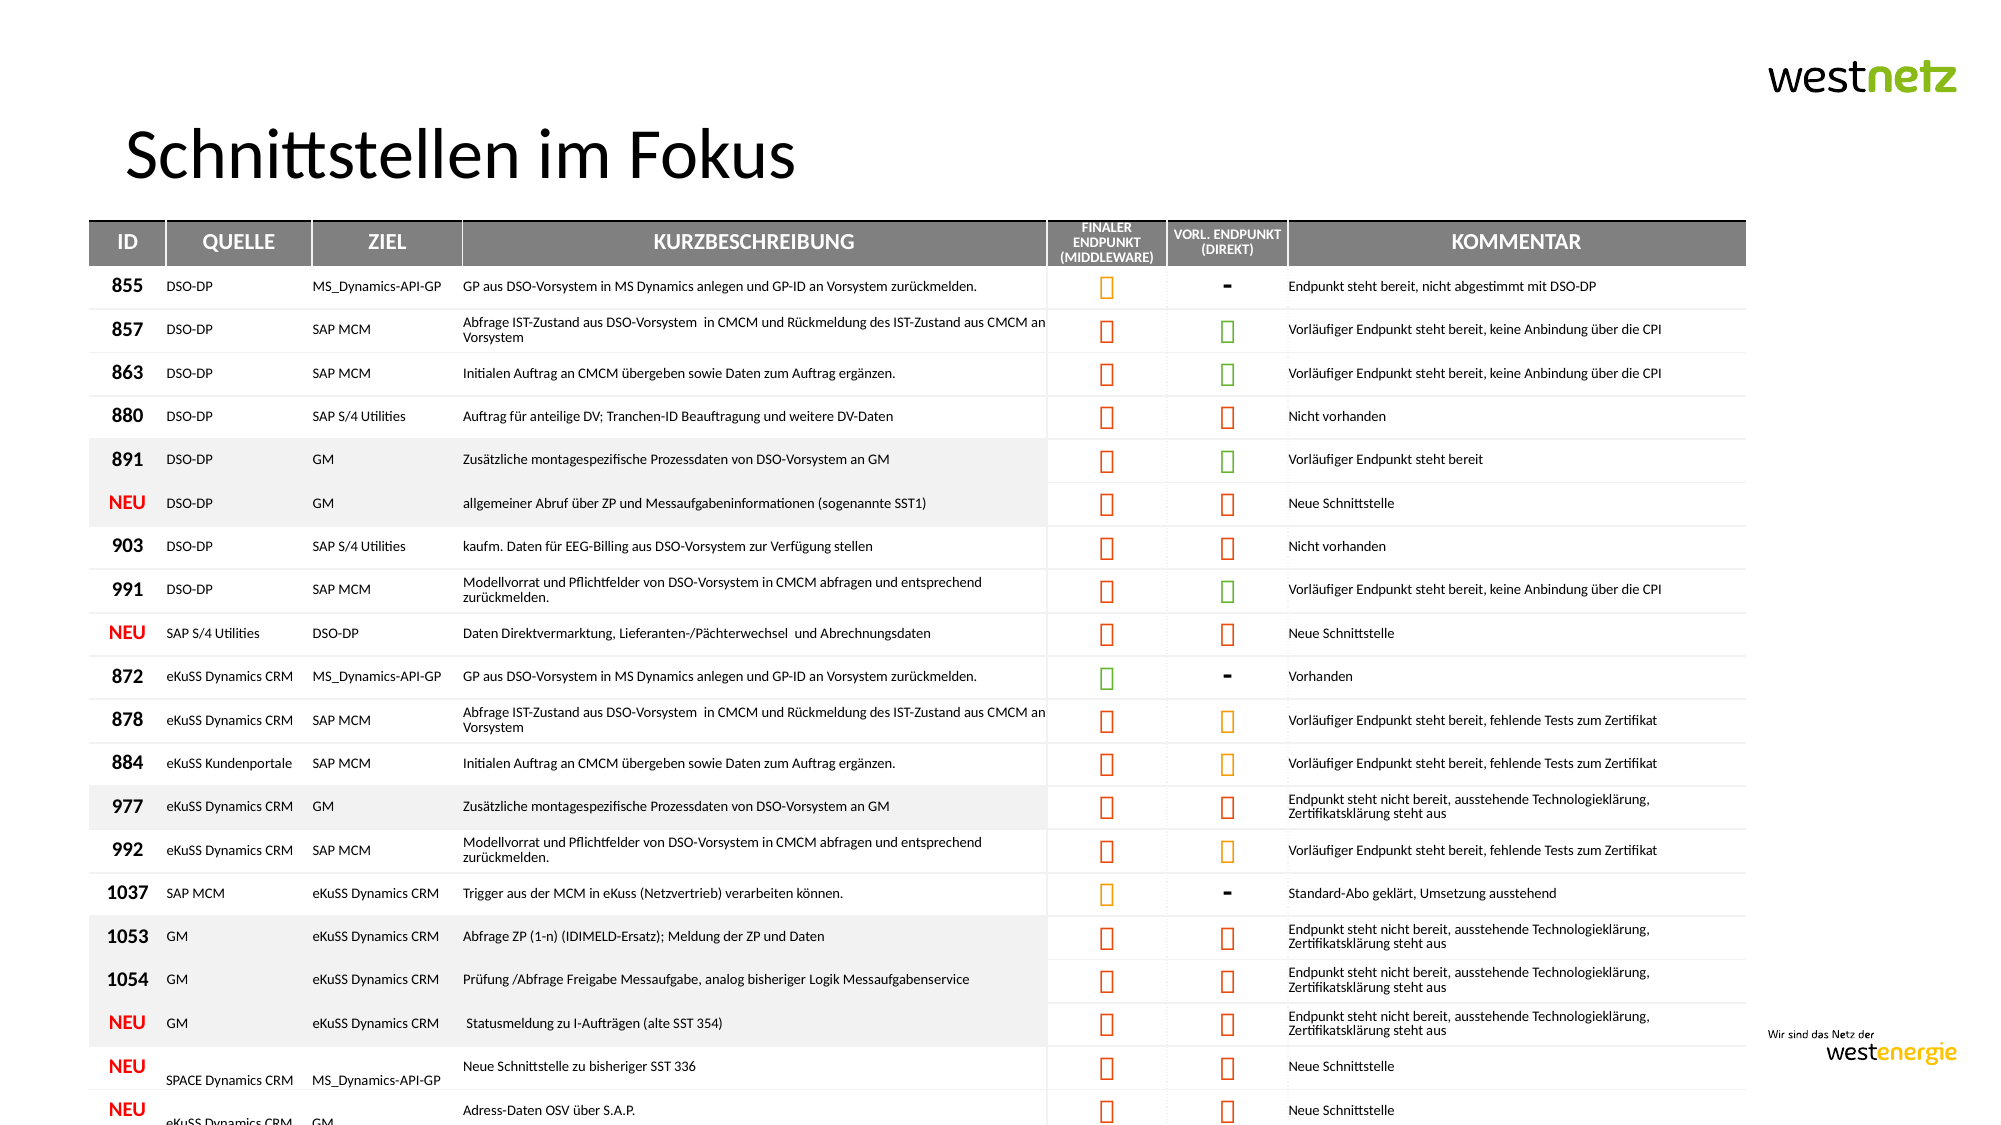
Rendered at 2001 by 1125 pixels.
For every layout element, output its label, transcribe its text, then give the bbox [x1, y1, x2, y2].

table_cell Vorläufiger Endpunkt steht bereit, fehlende Tests zum Zertifikat [1288, 700, 1746, 742]
table_cell  [1167, 700, 1288, 742]
table_cell Endpunkt steht nicht bereit, ausstehende Technologieklärung, Zertifikatsklärung steht aus [1288, 787, 1746, 828]
table_cell eKuSS Dynamics CRM [166, 1090, 312, 1125]
table_cell 884 [89, 744, 166, 785]
table_cell Abfrage IST-Zustand aus DSO-Vorsystem in CMCM und Rückmeldung des IST-Zustand aus CMCM an Vorsystem [463, 310, 1046, 352]
table_cell SAP S/4 Utilities [312, 397, 463, 438]
table_cell 1037 [89, 874, 166, 915]
table_cell GM [312, 1090, 463, 1125]
table_cell  [1048, 440, 1167, 482]
table_cell Adress-Daten OSV über S.A.P. [463, 1090, 1046, 1125]
table_cell 992 [89, 830, 166, 872]
table_cell  [1048, 570, 1167, 612]
table_cell Nicht vorhanden [1288, 527, 1746, 568]
table_cell DSO-DP [166, 353, 312, 395]
table_cell NEU [89, 1090, 166, 1125]
table_cell - [1167, 657, 1288, 698]
table_cell  [1167, 960, 1288, 1002]
table_cell MS_Dynamics-API-GP [312, 657, 463, 698]
table_cell eKuSS Dynamics CRM [312, 917, 463, 959]
table_cell Statusmeldung zu I-Aufträgen (alte SST 354) [463, 1004, 1046, 1045]
table_cell 855 [89, 266, 166, 308]
table_header Vorl. Endpunkt (direkt) [1168, 222, 1287, 266]
table_cell eKuSS Kundenportale [166, 744, 312, 785]
table_header Finaler Endpunkt (Middleware) [1048, 222, 1166, 266]
table_cell eKuSS Dynamics CRM [166, 657, 312, 698]
table_cell SAP MCM [312, 830, 463, 872]
table_cell eKuSS Dynamics CRM [312, 874, 463, 915]
title Schnittstellen im Fokus [125, 116, 1622, 195]
table_cell GM [166, 960, 312, 1002]
table_cell  [1167, 353, 1288, 395]
table_cell Prüfung /Abfrage Freigabe Messaufgabe, analog bisheriger Logik Messaufgabenservice [463, 960, 1046, 1002]
table_cell Neue Schnittstelle [1288, 1090, 1746, 1125]
table_cell SAP MCM [166, 874, 312, 915]
table_cell MS_Dynamics-API-GP [312, 1047, 463, 1089]
table_cell  [1048, 397, 1167, 438]
table_cell GM [166, 917, 312, 959]
table_cell  [1048, 744, 1167, 785]
table_cell  [1167, 310, 1288, 352]
table_cell  [1048, 917, 1167, 959]
table_cell  [1048, 527, 1167, 568]
table_cell Vorläufiger Endpunkt steht bereit, keine Anbindung über die CPI [1288, 570, 1746, 612]
table_cell  [1167, 1090, 1288, 1125]
table_cell Zusätzliche montagespezifische Prozessdaten von DSO-Vorsystem an GM [463, 440, 1046, 482]
table_cell  [1048, 353, 1167, 395]
table_cell Vorläufiger Endpunkt steht bereit, fehlende Tests zum Zertifikat [1288, 744, 1746, 785]
table_cell  [1048, 874, 1167, 915]
table_cell Endpunkt steht bereit, nicht abgestimmt mit DSO-DP [1288, 266, 1746, 308]
table_cell SAP MCM [312, 353, 463, 395]
table_cell Neue Schnittstelle [1288, 614, 1746, 655]
table_cell  [1048, 483, 1167, 525]
table_cell ​Abfrage ZP (1-n) (IDIMELD-Ersatz); Meldung der ZP und Daten [463, 917, 1046, 959]
table_cell SAP S/4 Utilities [312, 527, 463, 568]
table_cell GP aus DSO-Vorsystem in MS Dynamics anlegen und GP-ID an Vorsystem zurückmelden. [463, 657, 1046, 698]
table_cell  [1167, 917, 1288, 959]
table_cell eKuSS Dynamics CRM [166, 830, 312, 872]
table_cell 863 [89, 353, 166, 395]
table_cell 977 [89, 787, 166, 828]
table_cell GP aus DSO-Vorsystem in MS Dynamics anlegen und GP-ID an Vorsystem zurückmelden. [463, 266, 1046, 308]
table_cell  [1167, 830, 1288, 872]
table_cell  [1048, 1047, 1167, 1089]
table_cell Nicht vorhanden [1288, 397, 1746, 438]
table_cell DSO-DP [166, 310, 312, 352]
table_cell Neue Schnittstelle [1288, 1047, 1746, 1089]
table_cell MS_Dynamics-API-GP [312, 266, 463, 308]
table_cell  [1048, 310, 1167, 352]
table_cell  [1167, 397, 1288, 438]
table_cell Endpunkt steht nicht bereit, ausstehende Technologieklärung, Zertifikatsklärung steht aus [1288, 1004, 1746, 1045]
table_cell Neue Schnittstelle zu bisheriger SST 336 [463, 1047, 1046, 1089]
table_cell Zusätzliche montagespezifische Prozessdaten von DSO-Vorsystem an GM [463, 787, 1046, 828]
table_cell  [1167, 1047, 1288, 1089]
table_cell Standard-Abo geklärt, Umsetzung ausstehend [1288, 874, 1746, 915]
table_cell 903 [89, 527, 166, 568]
table_cell  [1048, 830, 1167, 872]
table_cell  [1048, 787, 1167, 828]
table_header QUELLE [167, 222, 311, 266]
table_cell SPACE Dynamics CRM [166, 1047, 312, 1089]
table_header Kurzbeschreibung [463, 222, 1046, 266]
table_cell SAP MCM [312, 700, 463, 742]
table_cell Vorläufiger Endpunkt steht bereit [1288, 440, 1746, 482]
table_cell Vorhanden [1288, 657, 1746, 698]
table_cell Daten Direktvermarktung, Lieferanten-/Pächterwechsel und Abrechnungsdaten [463, 614, 1046, 655]
table_cell Endpunkt steht nicht bereit, ausstehende Technologieklärung, Zertifikatsklärung steht aus [1288, 960, 1746, 1002]
table_cell eKuSS Dynamics CRM [312, 1004, 463, 1045]
table_cell 891 [89, 440, 166, 482]
table_cell ​kaufm. Daten für EEG-Billing aus DSO-Vorsystem zur Verfügung stellen [463, 527, 1046, 568]
table_cell  [1167, 527, 1288, 568]
table_cell DSO-DP [166, 570, 312, 612]
table_cell  [1167, 787, 1288, 828]
table_cell  [1167, 744, 1288, 785]
table_cell Endpunkt steht nicht bereit, ausstehende Technologieklärung, Zertifikatsklärung steht aus [1288, 917, 1746, 959]
table_header ID [89, 222, 165, 266]
table_cell  [1167, 1004, 1288, 1045]
table_cell Initialen Auftrag an CMCM übergeben sowie Daten zum Auftrag ergänzen. [463, 744, 1046, 785]
table_cell  [1167, 614, 1288, 655]
table_cell  [1048, 1004, 1167, 1045]
table_cell  [1167, 440, 1288, 482]
table_cell  [1167, 570, 1288, 612]
table_cell ​Modellvorrat und Pflichtfelder von DSO-Vorsystem in CMCM abfragen und entsprechend zurückmelden. [463, 570, 1046, 612]
table_cell allgemeiner Abruf über ZP und Messaufgabeninformationen (sogenannte SST1) [463, 483, 1046, 525]
table_cell GM [312, 787, 463, 828]
table_cell Vorläufiger Endpunkt steht bereit, keine Anbindung über die CPI [1288, 310, 1746, 352]
table_cell 880 [89, 397, 166, 438]
table_cell DSO-DP [166, 397, 312, 438]
table_cell 1054 [89, 960, 166, 1002]
table_cell 991 [89, 570, 166, 612]
table_cell ​Modellvorrat und Pflichtfelder von DSO-Vorsystem in CMCM abfragen und entsprechend zurückmelden. [463, 830, 1046, 872]
table_cell 1053 [89, 917, 166, 959]
table_cell GM [312, 483, 463, 525]
table_cell ​Auftrag für anteilige DV; Tranchen-ID Beauftragung und weitere DV-Daten [463, 397, 1046, 438]
table_header ZIEL [313, 222, 462, 266]
table_cell Abfrage IST-Zustand aus DSO-Vorsystem in CMCM und Rückmeldung des IST-Zustand aus CMCM an Vorsystem [463, 700, 1046, 742]
table_cell DSO-DP [166, 483, 312, 525]
table_cell DSO-DP [166, 440, 312, 482]
table_cell - [1167, 874, 1288, 915]
table_cell GM [312, 440, 463, 482]
table_cell  [1048, 1090, 1167, 1125]
table_cell SAP MCM [312, 310, 463, 352]
table_cell  [1048, 657, 1167, 698]
table_cell Initialen Auftrag an CMCM übergeben sowie Daten zum Auftrag ergänzen. [463, 353, 1046, 395]
table_cell NEU [89, 1004, 166, 1045]
table_cell NEU [89, 483, 166, 525]
table_cell DSO-DP [166, 527, 312, 568]
table_cell SAP S/4 Utilities [166, 614, 312, 655]
table_cell NEU [89, 614, 166, 655]
table_cell SAP MCM [312, 570, 463, 612]
table_cell DSO-DP [166, 266, 312, 308]
table_cell  [1048, 266, 1167, 308]
table_cell Vorläufiger Endpunkt steht bereit, keine Anbindung über die CPI [1288, 353, 1746, 395]
table_cell Vorläufiger Endpunkt steht bereit, fehlende Tests zum Zertifikat [1288, 830, 1746, 872]
table_cell 878 [89, 700, 166, 742]
table_cell SAP MCM [312, 744, 463, 785]
table_header Kommentar [1289, 222, 1746, 266]
table_cell DSO-DP [312, 614, 463, 655]
table_cell 857 [89, 310, 166, 352]
table_cell eKuSS Dynamics CRM [166, 787, 312, 828]
table_cell eKuSS Dynamics CRM [312, 960, 463, 1002]
table_cell GM [166, 1004, 312, 1045]
table_cell  [1048, 614, 1167, 655]
table_cell  [1048, 700, 1167, 742]
table_cell Trigger aus der MCM in eKuss (Netzvertrieb) verarbeiten können. [463, 874, 1046, 915]
table_cell  [1167, 483, 1288, 525]
table_cell - [1167, 266, 1288, 308]
table_cell Neue Schnittstelle [1288, 483, 1746, 525]
table_cell eKuSS Dynamics CRM [166, 700, 312, 742]
table_cell  [1048, 960, 1167, 1002]
table_cell NEU [89, 1047, 166, 1089]
table_cell 872 [89, 657, 166, 698]
